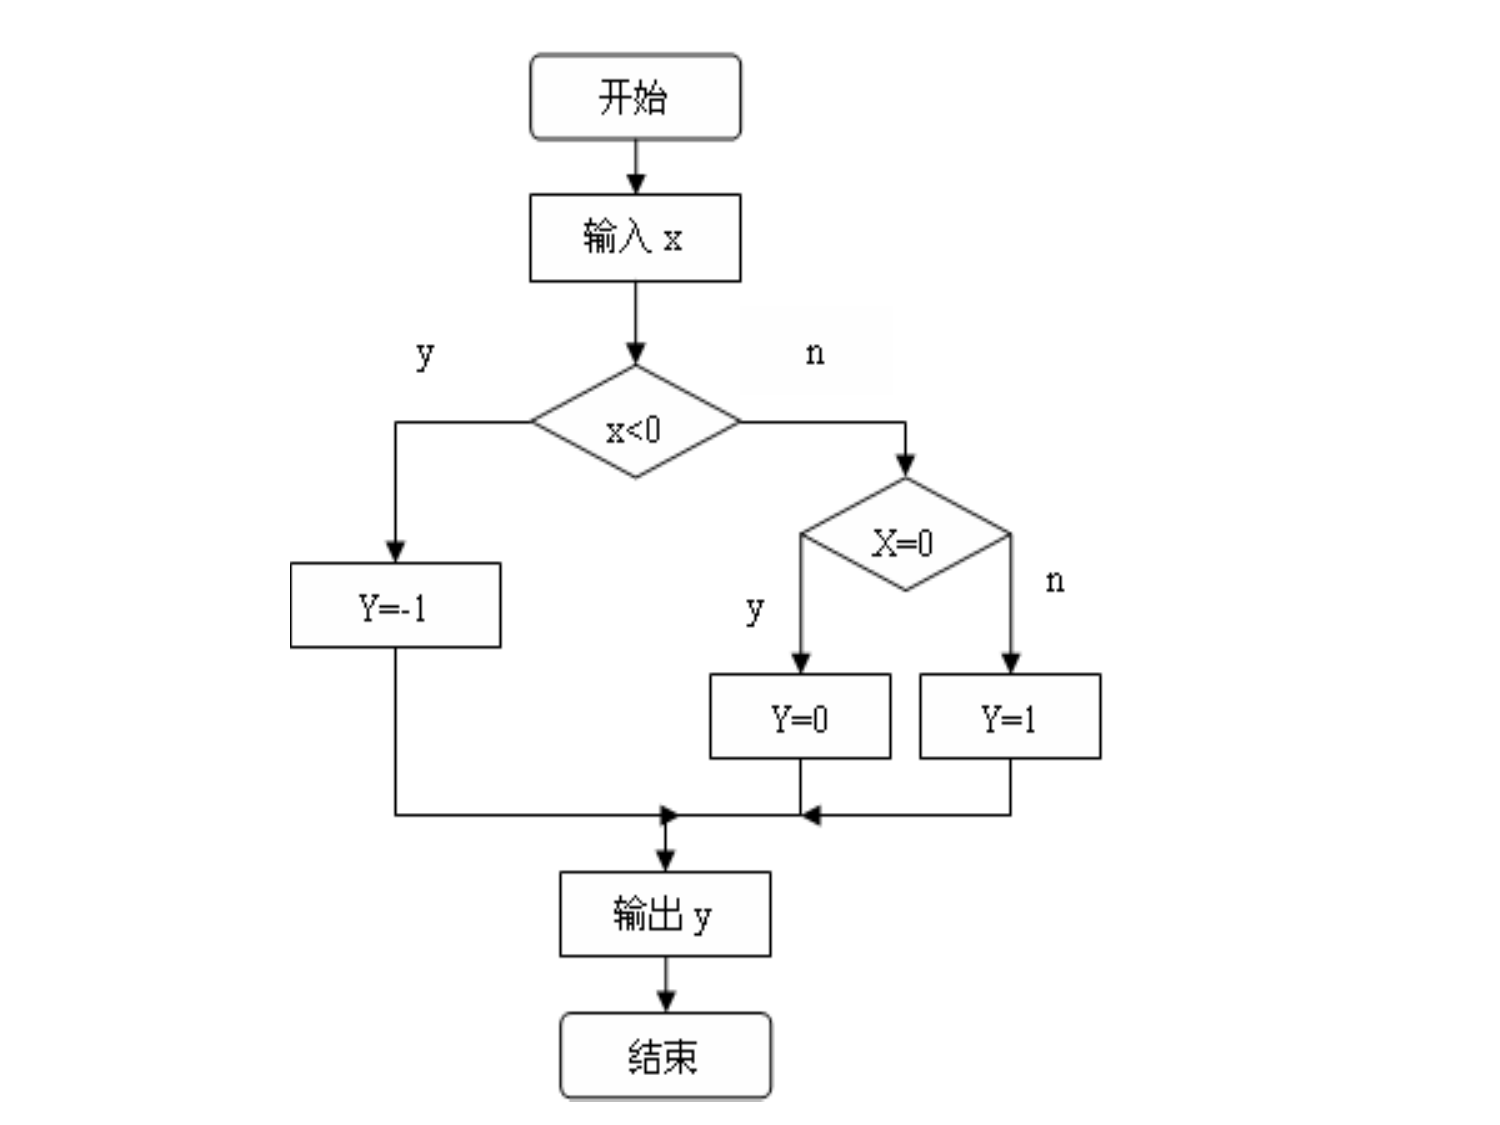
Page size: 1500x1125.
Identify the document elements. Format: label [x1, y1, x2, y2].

picture [290, 0, 1165, 1102]
